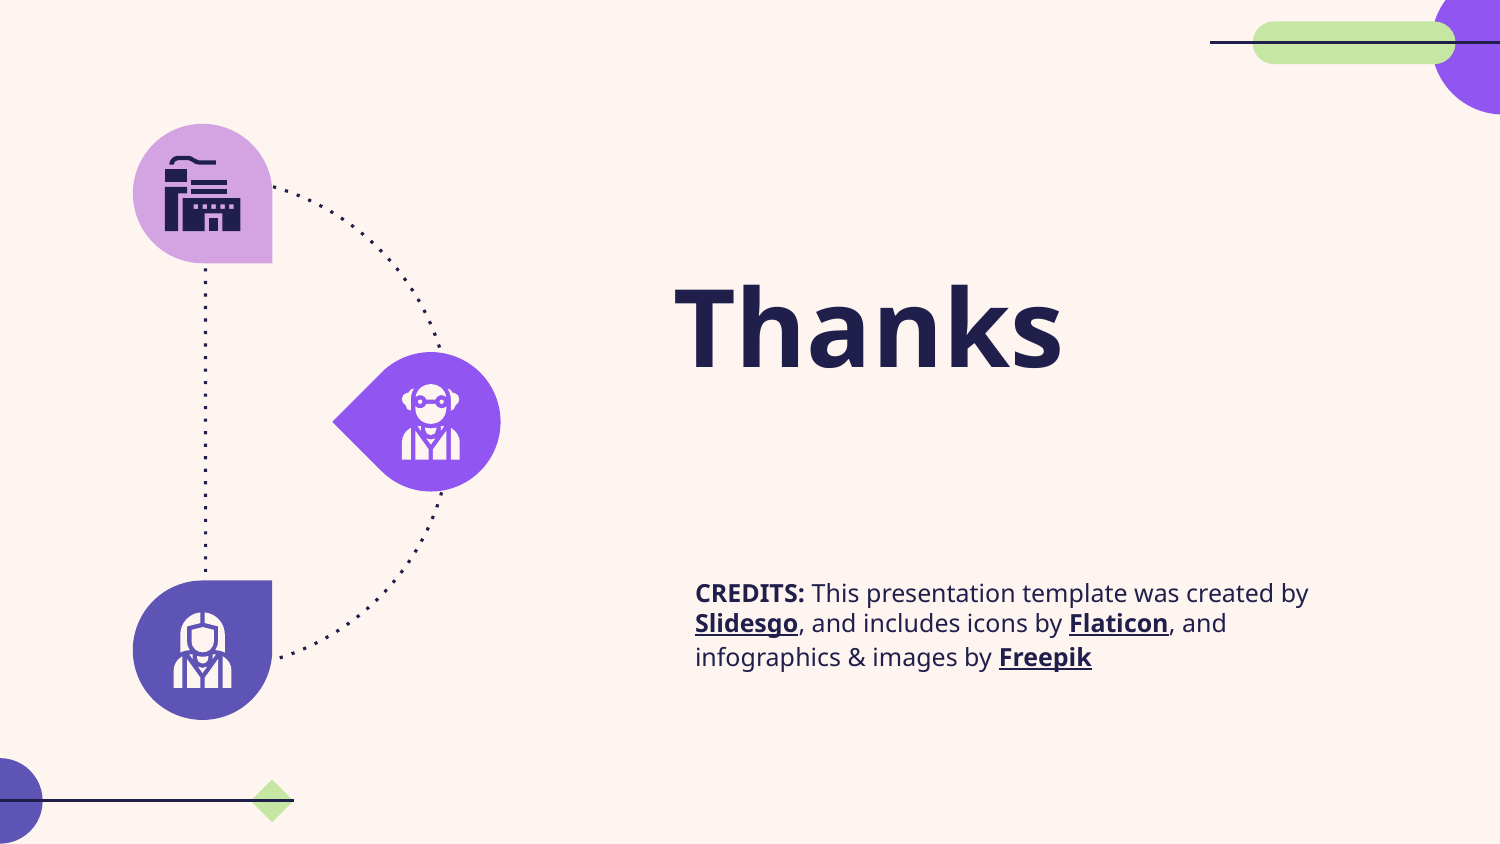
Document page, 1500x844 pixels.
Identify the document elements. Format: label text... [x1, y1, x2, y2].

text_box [173, 612, 232, 689]
text_box [332, 352, 501, 492]
text_box [205, 186, 443, 661]
text_box [132, 580, 273, 720]
title Thanks [658, 242, 1361, 404]
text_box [401, 383, 460, 460]
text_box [164, 155, 241, 232]
text_box [132, 123, 273, 264]
